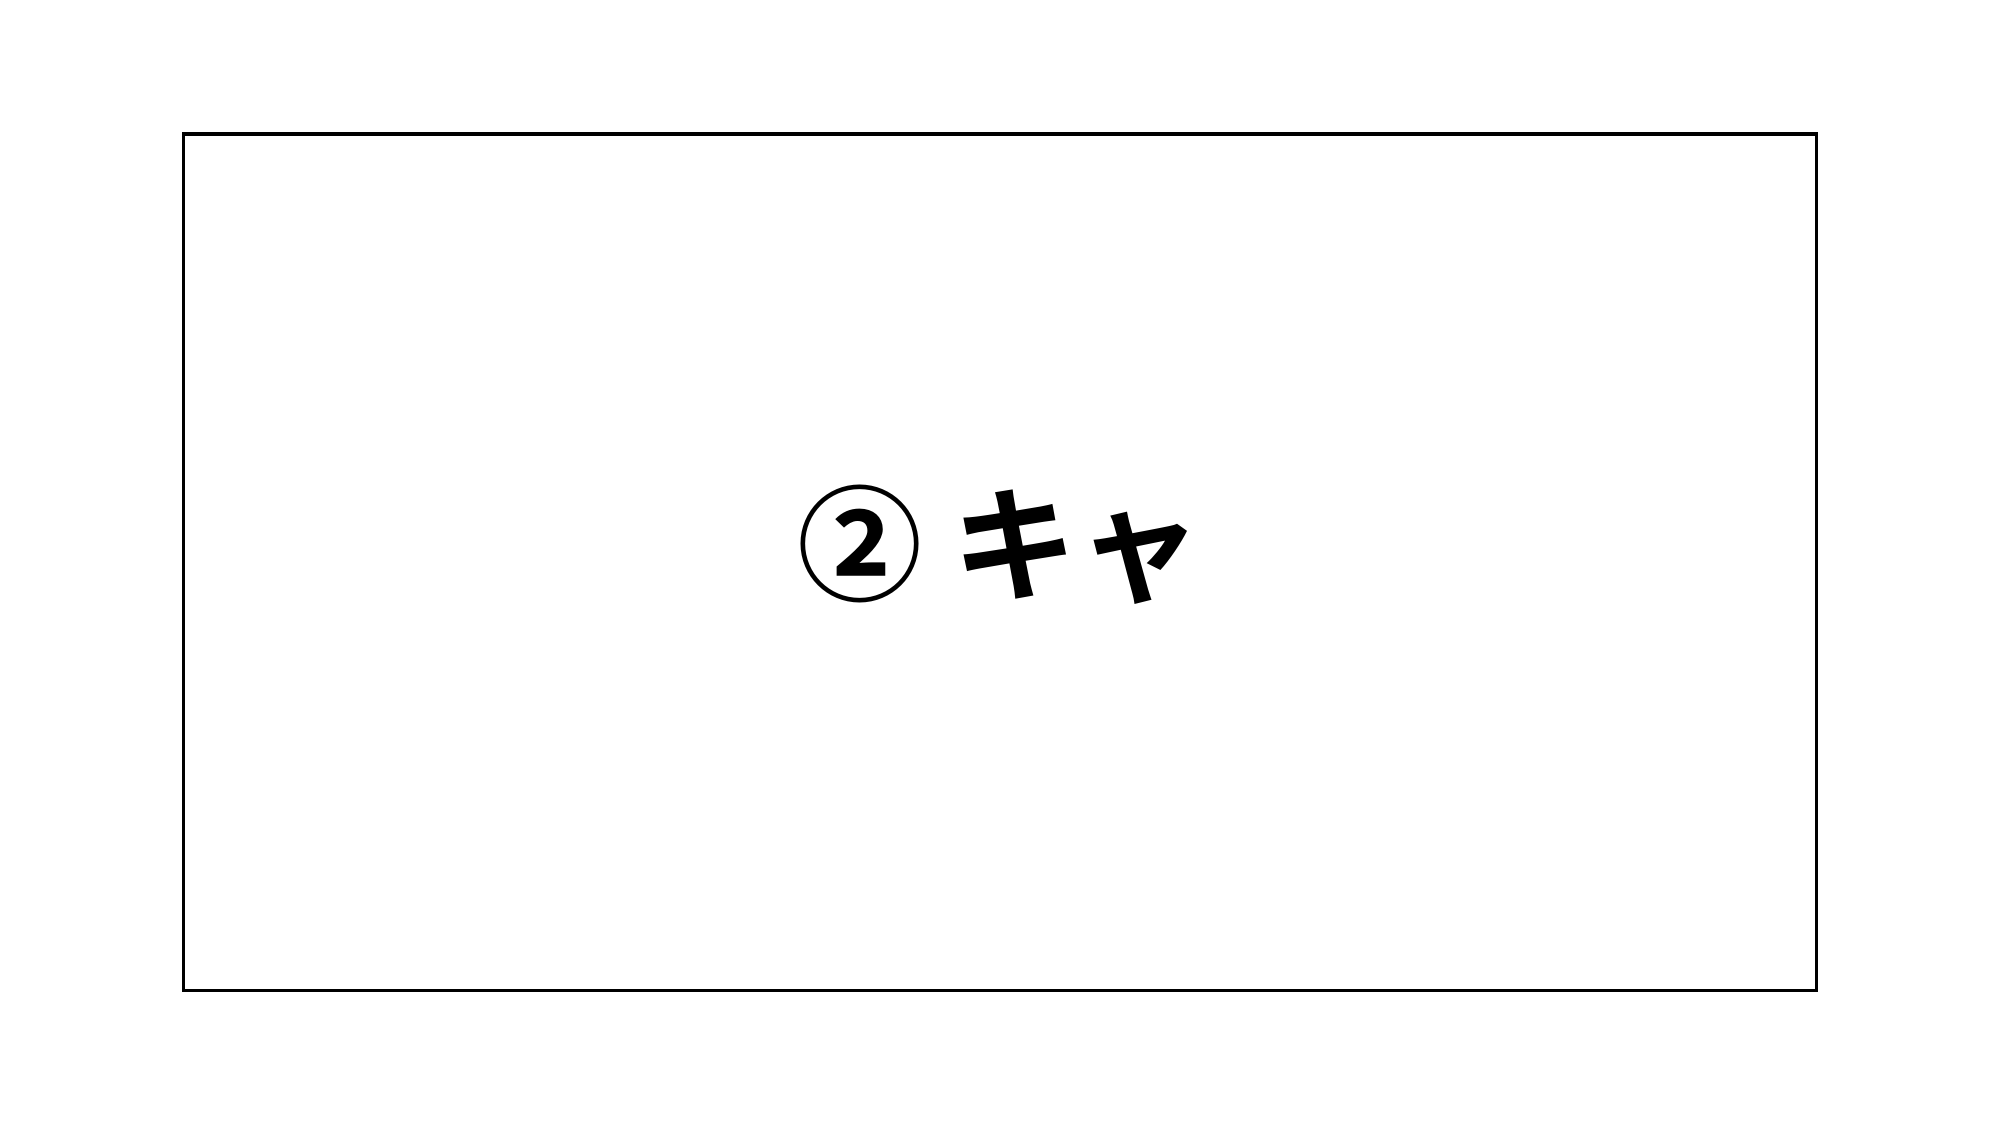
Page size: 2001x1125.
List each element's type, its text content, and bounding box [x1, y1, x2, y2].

text_box [183, 133, 1817, 992]
text_box ②キャ [452, 458, 1548, 624]
